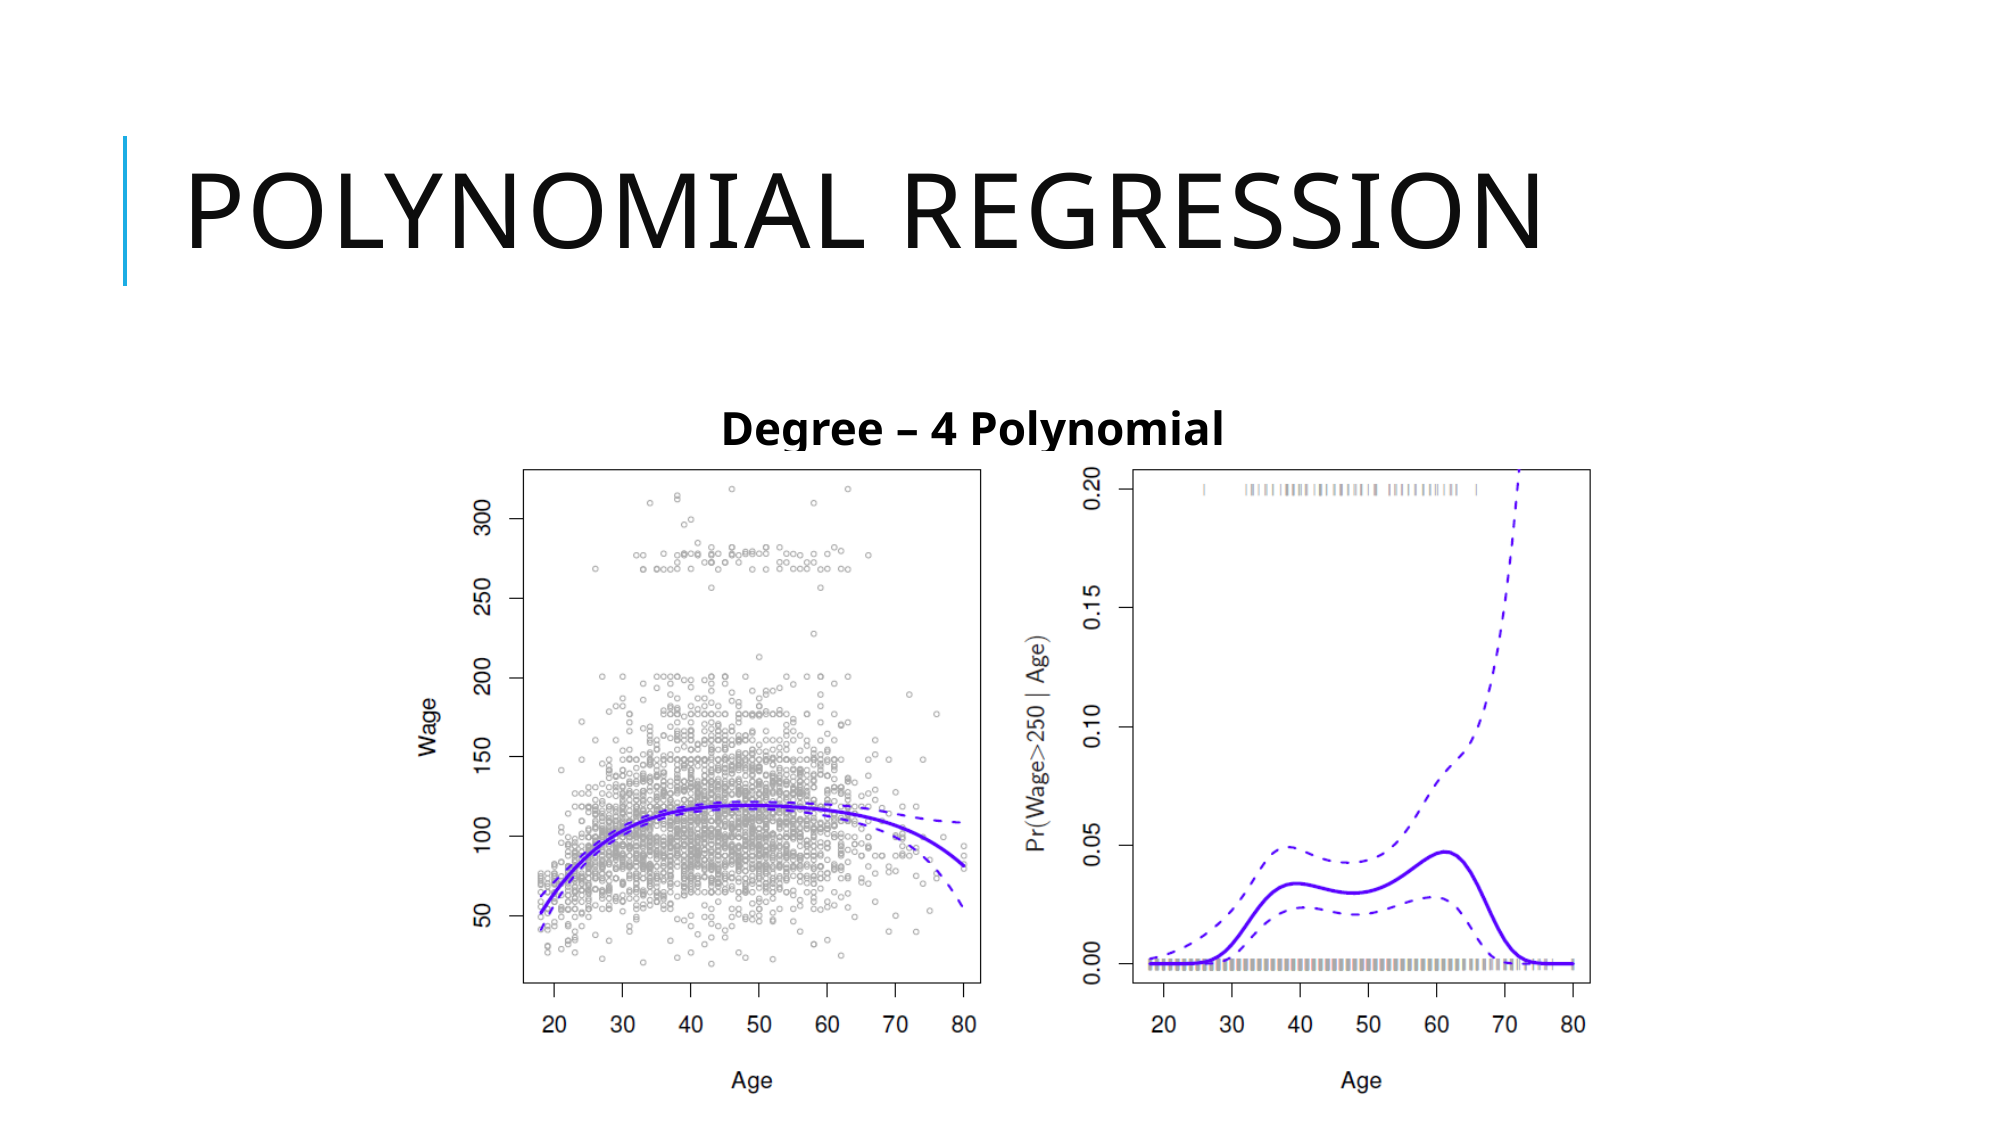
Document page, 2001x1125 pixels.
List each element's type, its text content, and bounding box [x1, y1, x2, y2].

title Polynomial Regression [168, 96, 1763, 342]
picture [391, 451, 1609, 1102]
